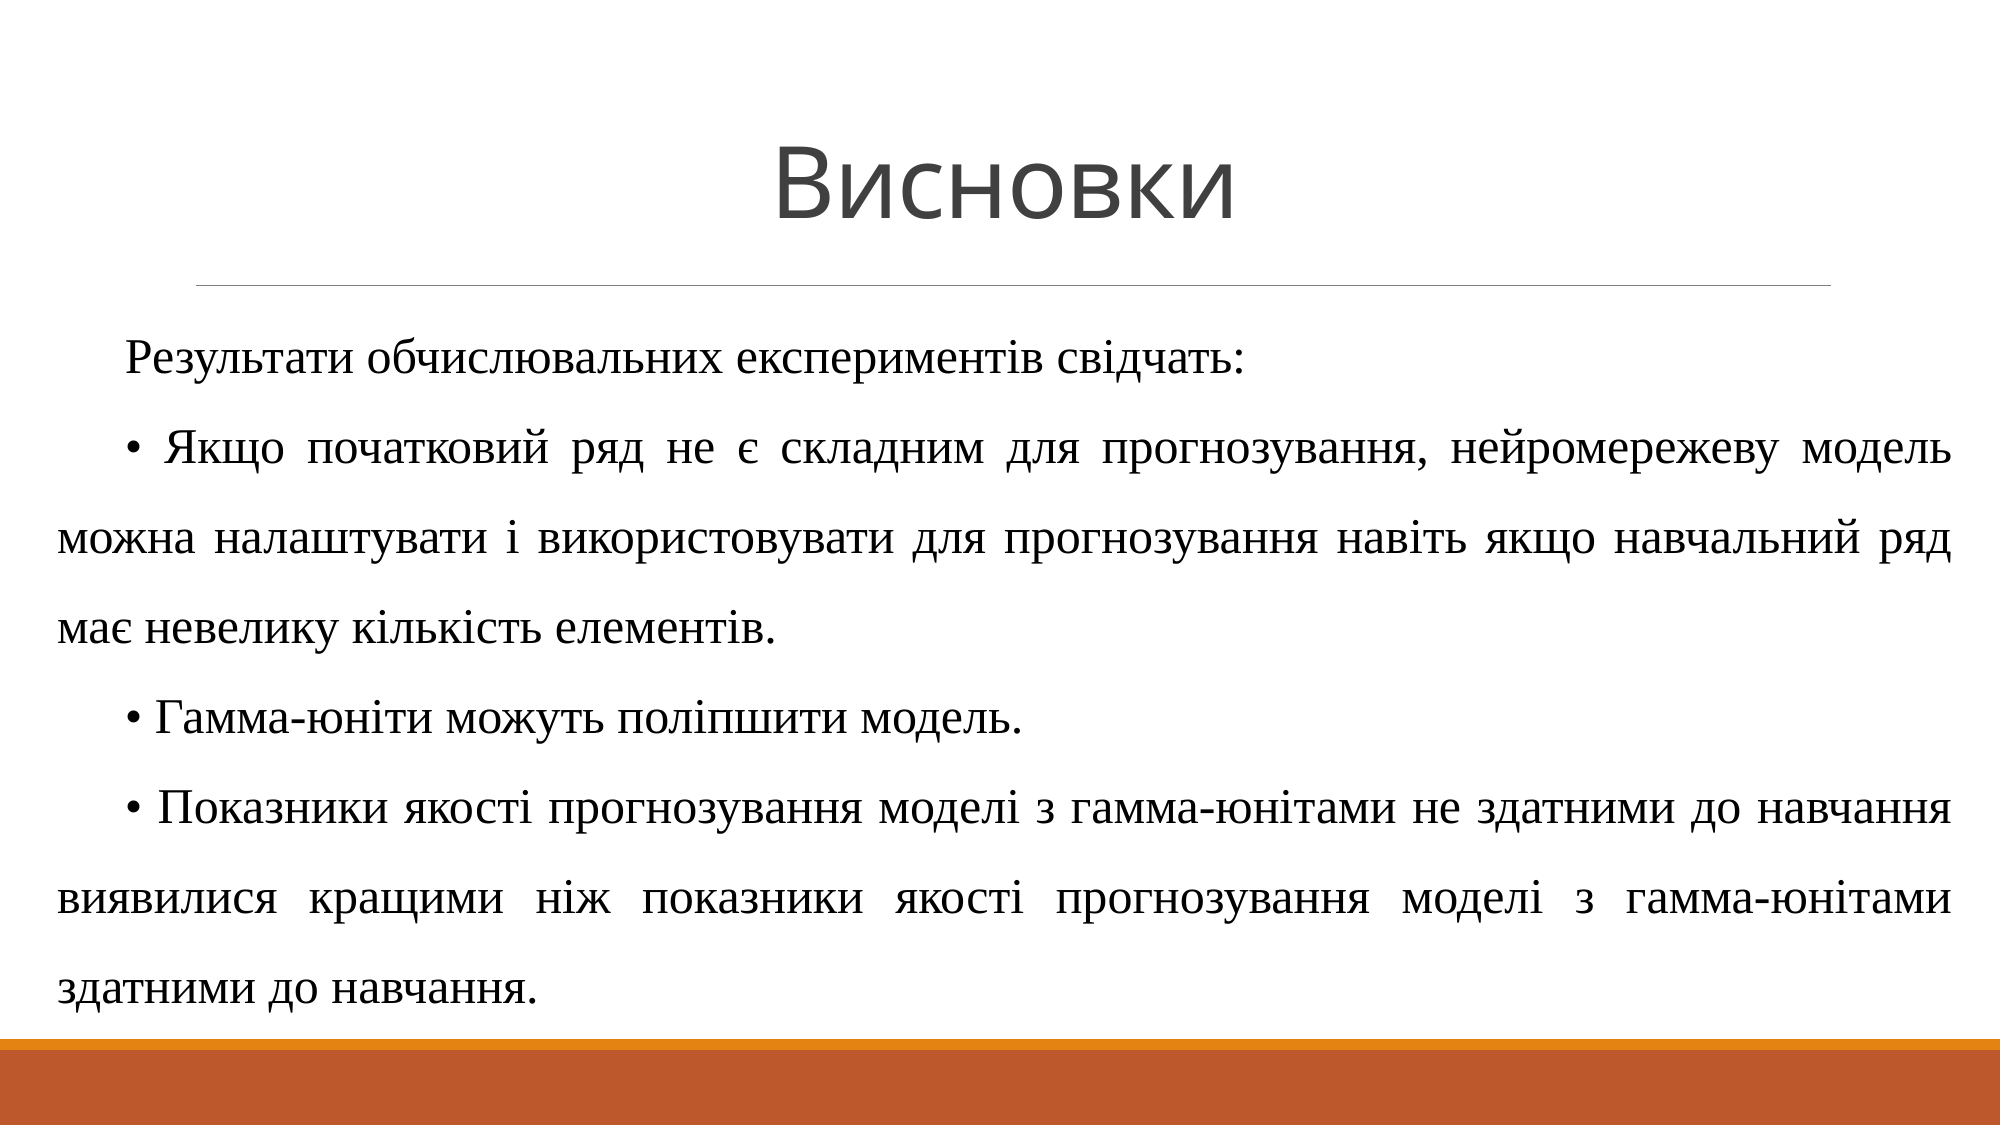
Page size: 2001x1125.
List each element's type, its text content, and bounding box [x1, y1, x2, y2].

title Висновки [180, 47, 1830, 247]
text_box Результати обчислювальних експериментів свідчать: • Якщо початковий ряд не є складним для прогнозування, нейромережеву модель можна налаштувати і використовувати для прогнозування навіть якщо навчальний ряд має невелику кількість елементів. • Гамма-юніти можуть поліпшити модель. • Показники якості прогнозування моделі з гамма-юнітами не здатними до навчання виявилися кращими ніж показники якості прогнозування моделі з гамма-юнітами здатними до навчання. [42, 286, 1968, 1022]
